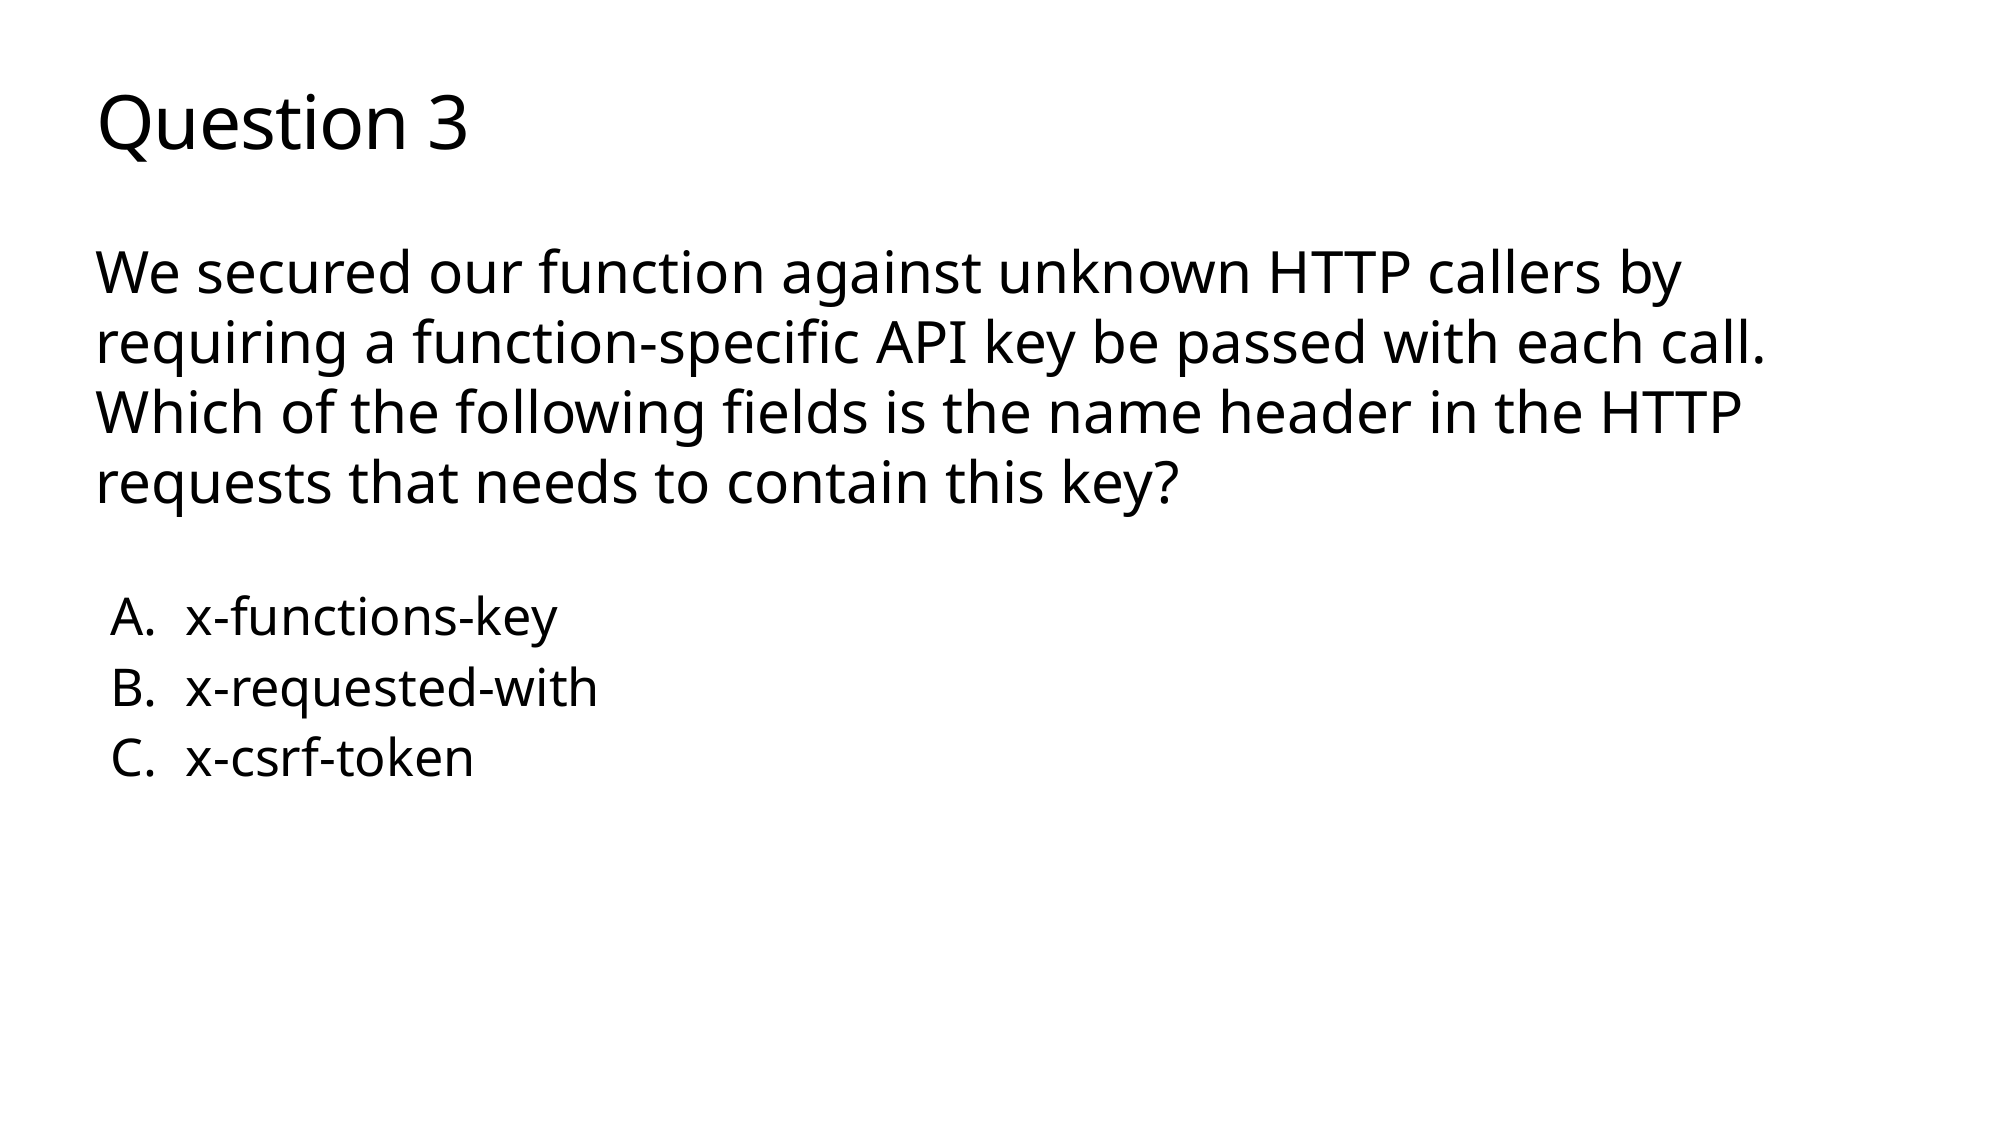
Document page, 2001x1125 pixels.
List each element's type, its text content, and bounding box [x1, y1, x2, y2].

text_box x-functions-key x-requested-with x-csrf-token [95, 575, 1905, 1065]
list We secured our function against unknown HTTP callers by requiring a function-specific API key be passed with each call. Which of the following fields is the name header in the HTTP requests that needs to contain this key? [95, 235, 1904, 516]
title Question 3 [96, 75, 1904, 165]
